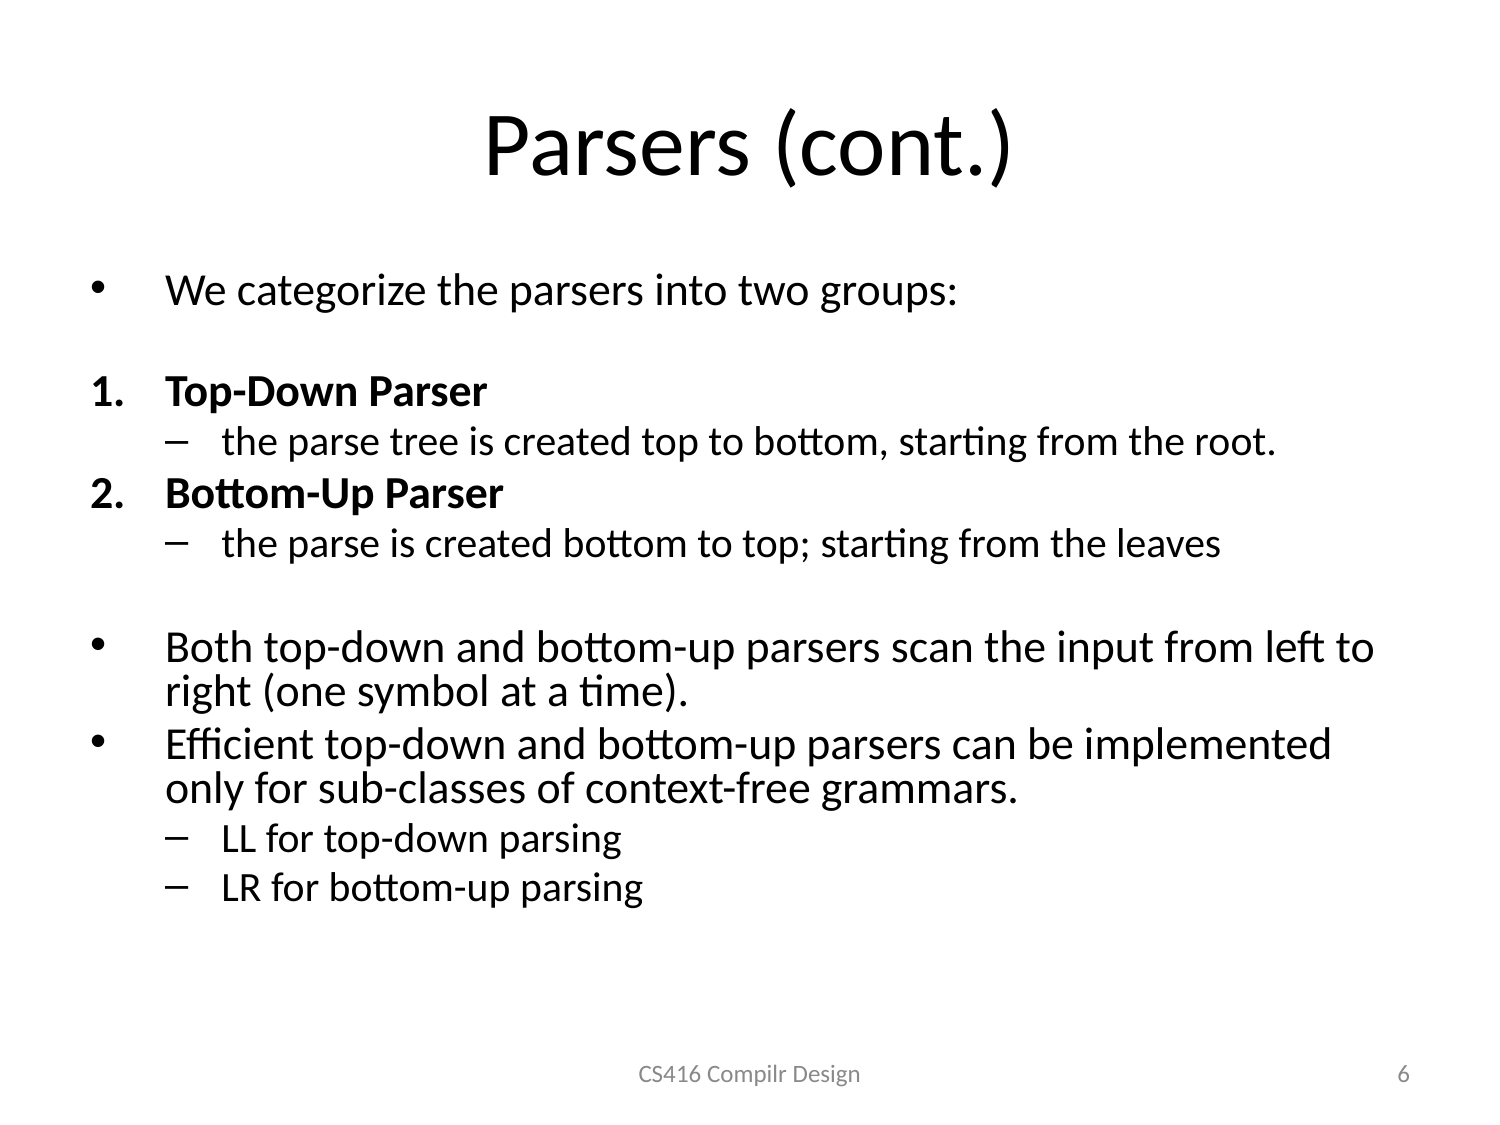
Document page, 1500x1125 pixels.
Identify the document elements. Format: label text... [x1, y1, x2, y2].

text_box ‹#› [1074, 1042, 1425, 1103]
list We categorize the parsers into two groups: Top-Down Parser the parse tree is created top to bottom, starting from the root. Bottom-Up Parser the parse is created bottom to top; starting from the leaves Both top-down and bottom-up parsers scan the input from left to right (one symbol at a time). Efficient top-down and bottom-up parsers can be implemented only for sub-classes of context-free grammars. LL for top-down parsing LR for bottom-up parsing [75, 262, 1425, 1005]
text_box CS416 Compilr Design [512, 1042, 988, 1103]
title Parsers (cont.) [75, 45, 1425, 233]
